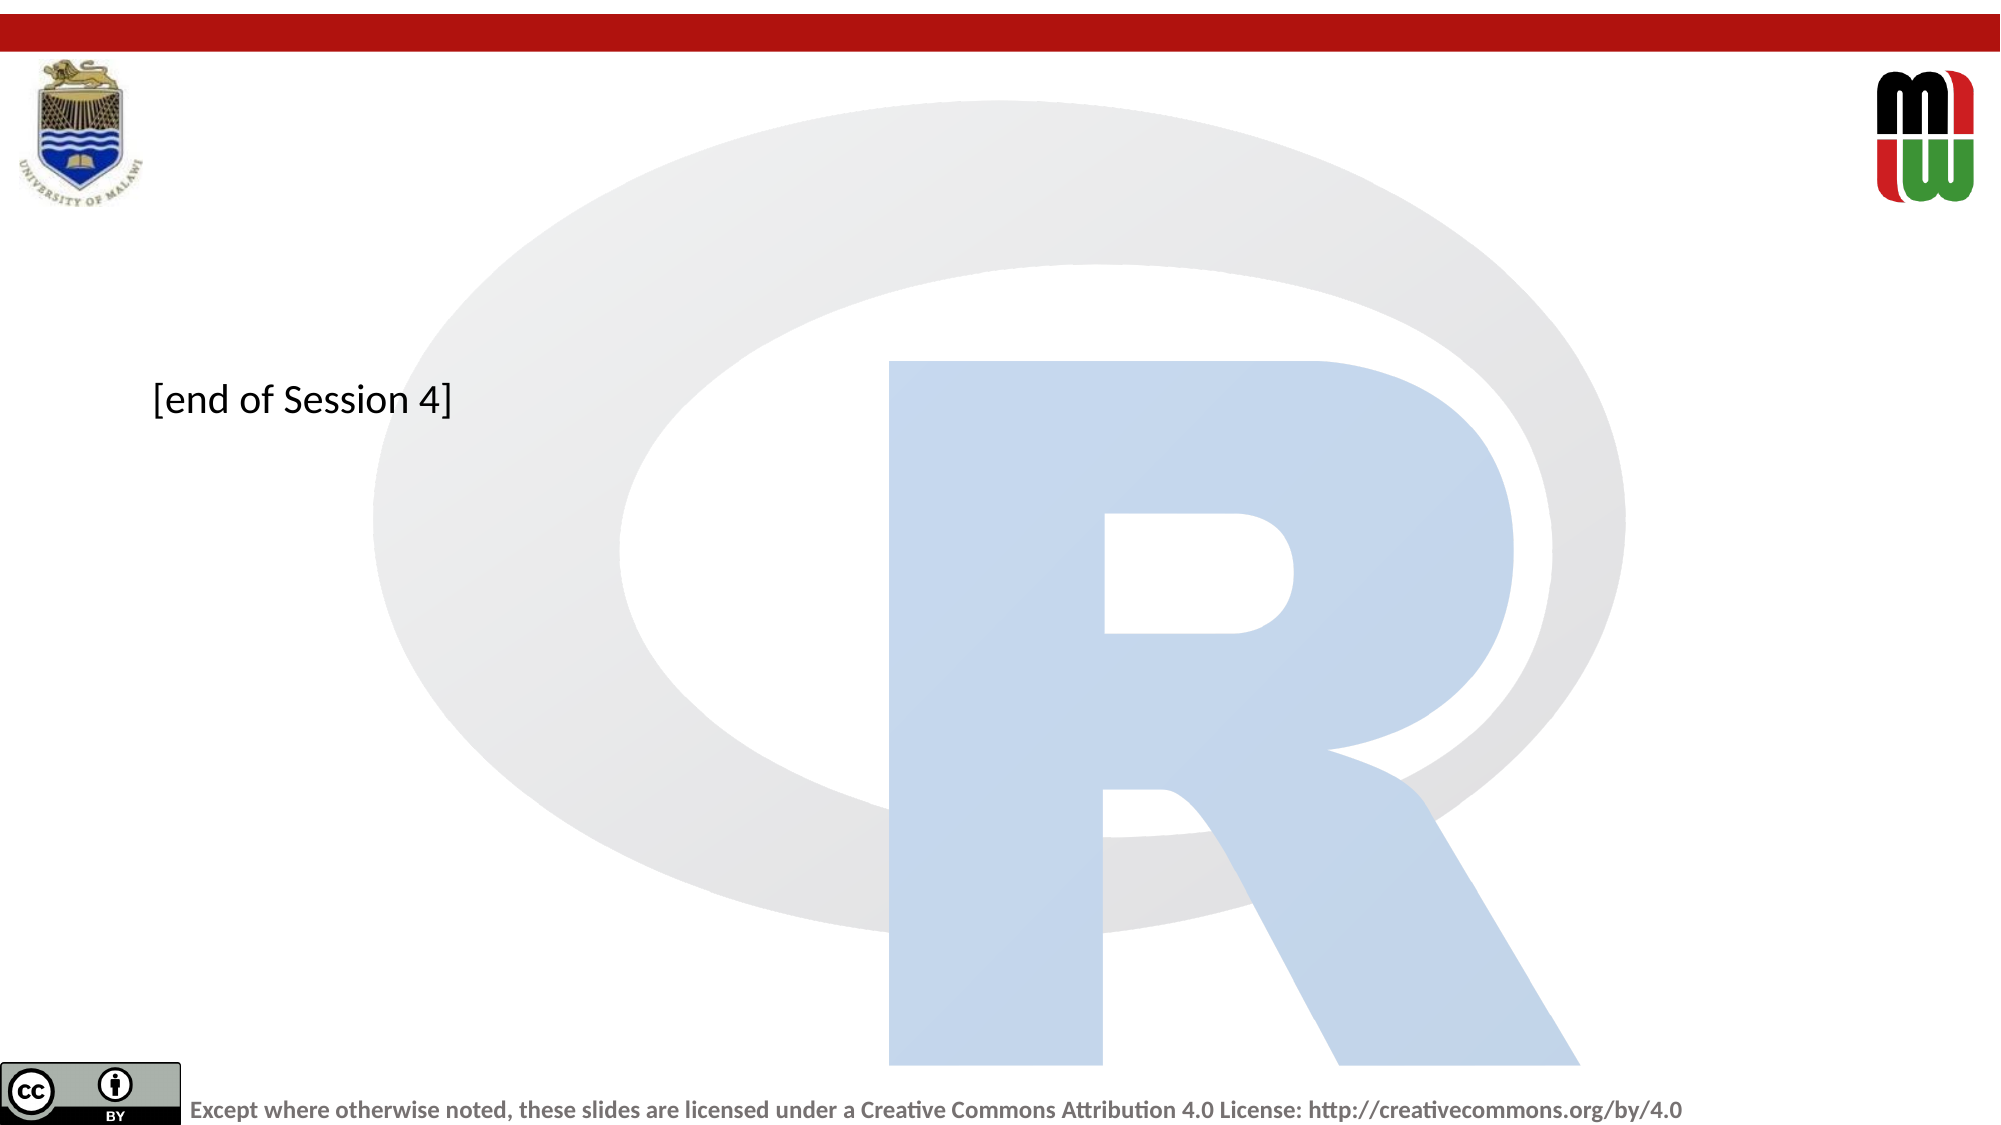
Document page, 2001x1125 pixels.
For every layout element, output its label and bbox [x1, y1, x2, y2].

picture [19, 59, 143, 207]
picture [0, 1062, 181, 1125]
